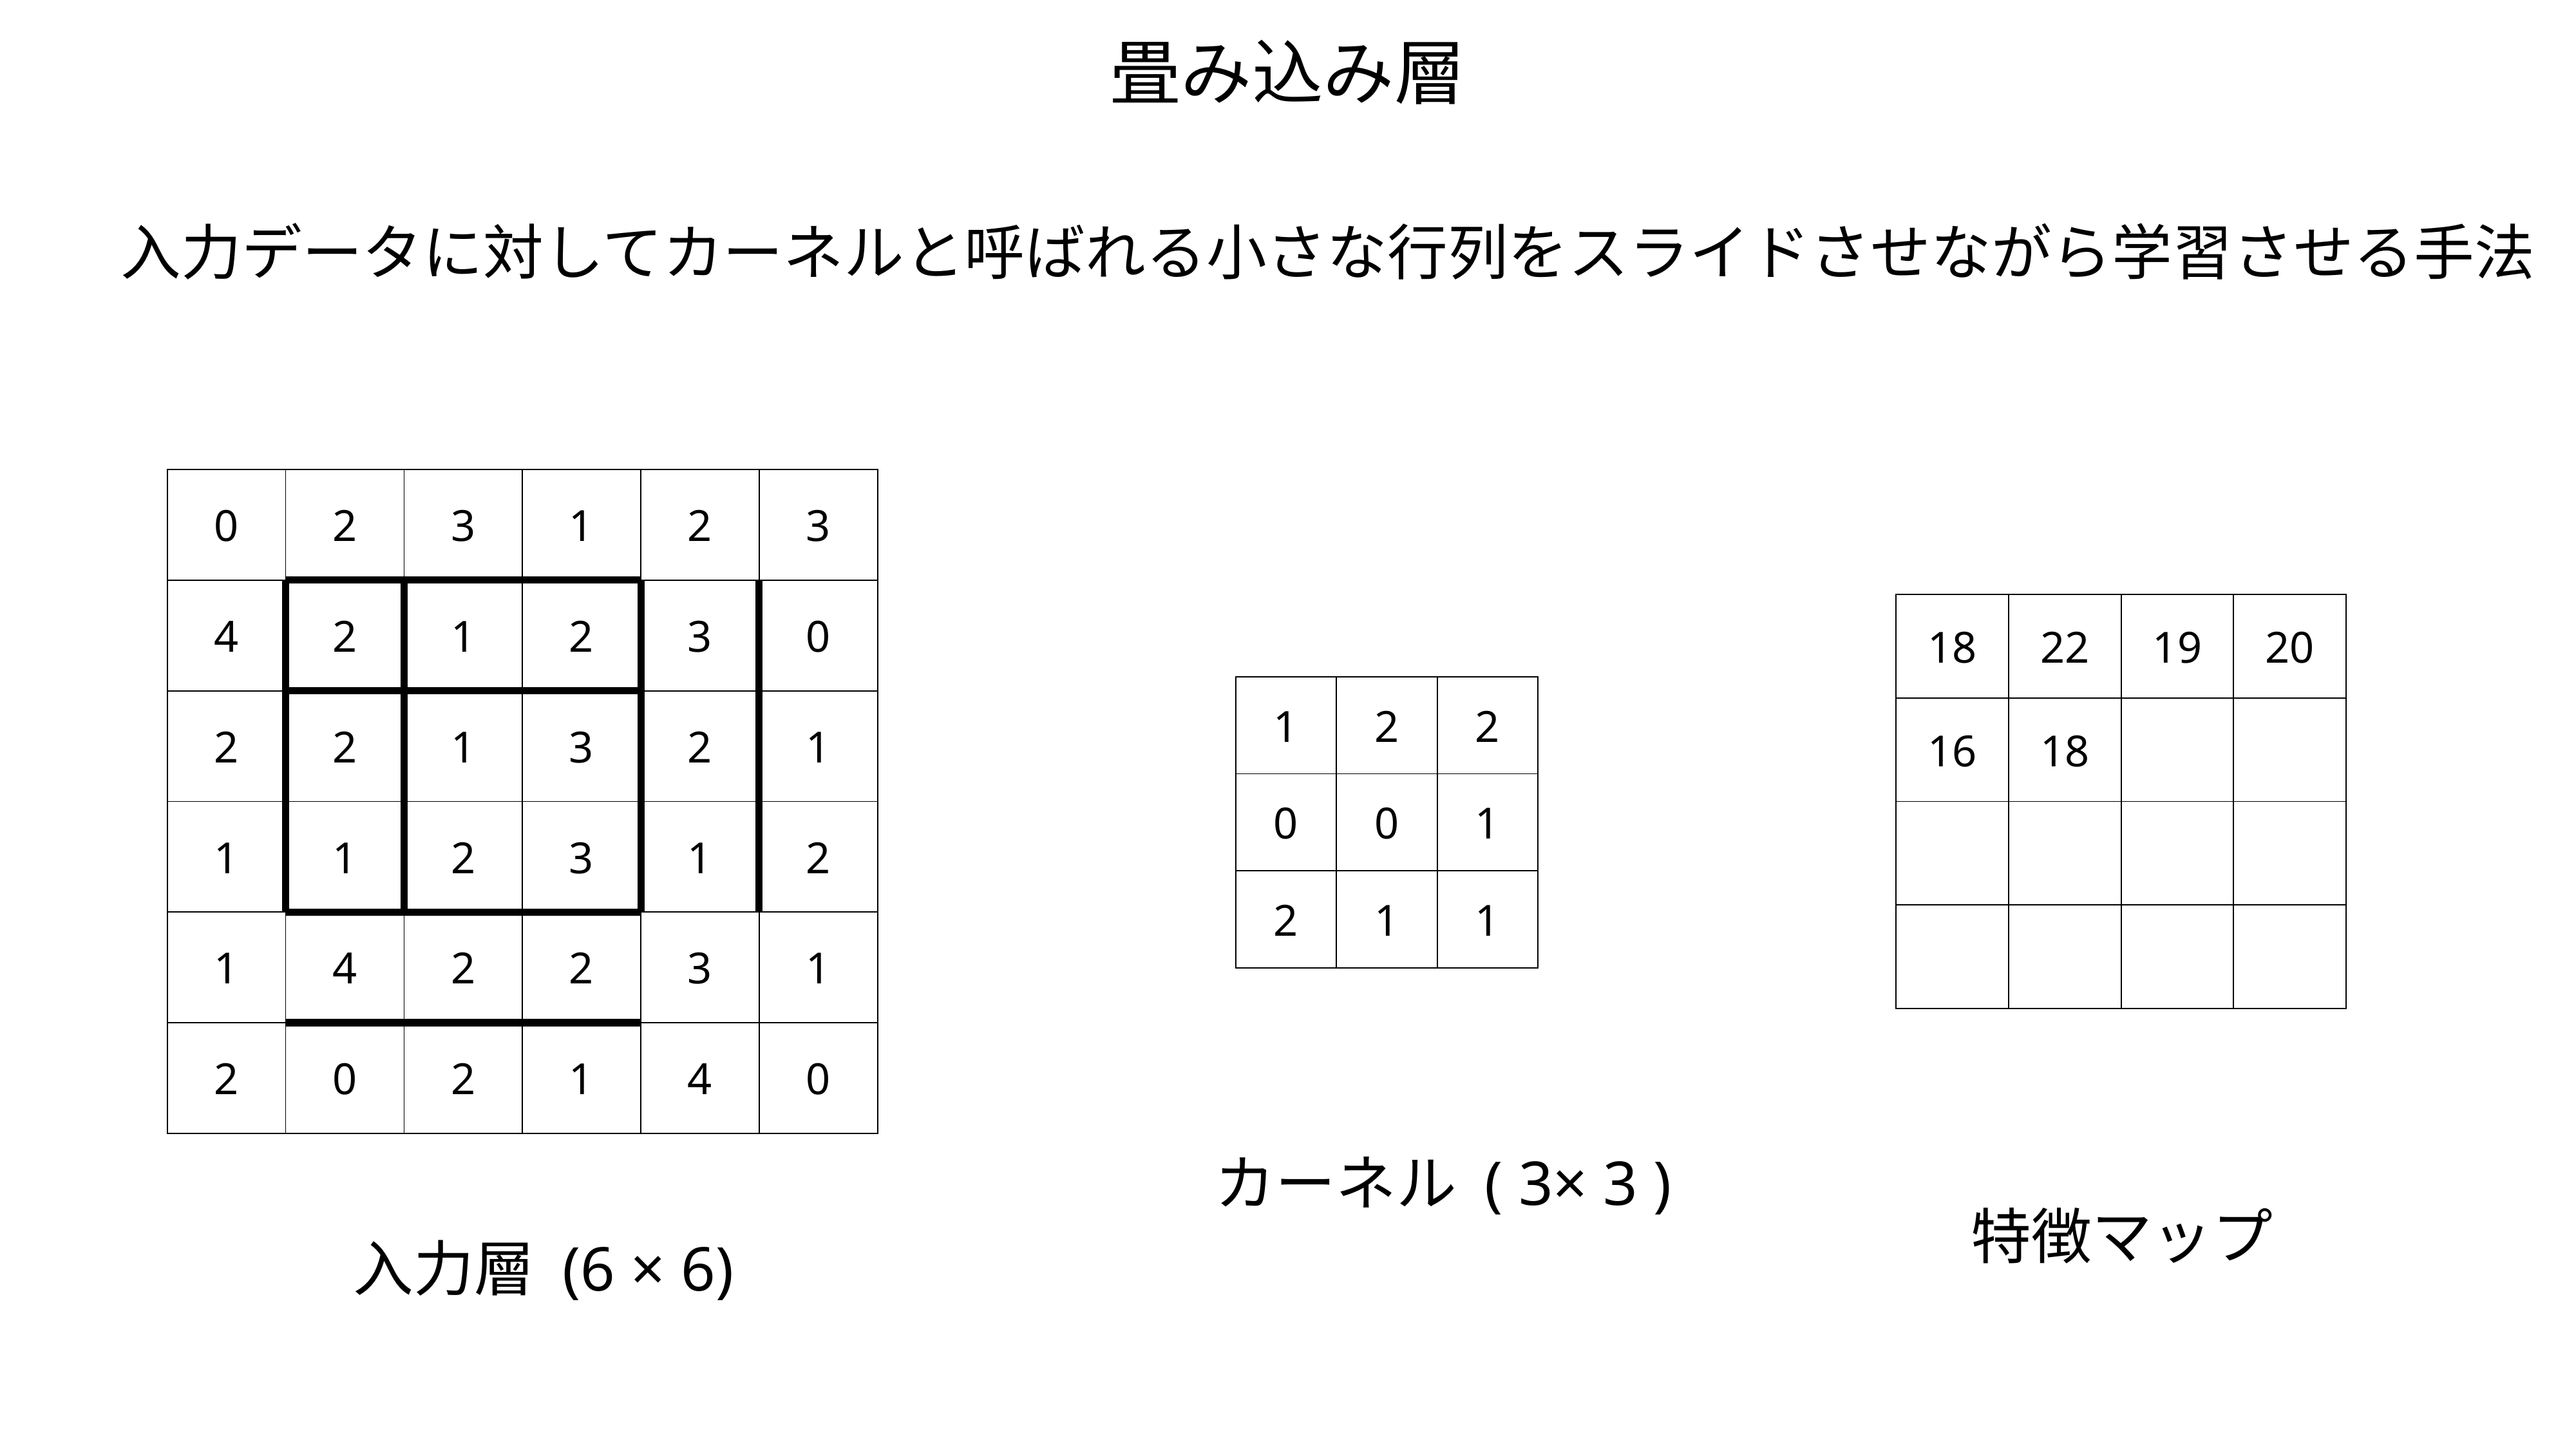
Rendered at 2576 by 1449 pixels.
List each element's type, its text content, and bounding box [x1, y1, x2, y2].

table_header 2 [1438, 677, 1537, 773]
table_cell 0 [1236, 774, 1336, 870]
table_cell 0 [762, 581, 877, 690]
text_box 入力層 (6 × 6) [348, 1233, 740, 1310]
table_cell 16 [1897, 699, 2008, 801]
table_cell [2234, 699, 2345, 801]
table_header 20 [2234, 595, 2345, 697]
table_cell 3 [523, 802, 638, 909]
table_cell 1 [168, 802, 282, 911]
table_cell 2 [523, 583, 638, 687]
table_cell [2122, 905, 2233, 1008]
table_header 2 [641, 470, 759, 580]
text_box 特徴マップ [1965, 1201, 2278, 1277]
table_cell 2 [289, 694, 401, 801]
text_box 入力データに対してカーネルと呼ばれる小さな行列をスライドさせながら学習させる手法 [115, 216, 2540, 293]
table_header 3 [760, 470, 877, 580]
table_cell [2009, 905, 2121, 1008]
table_cell [1897, 802, 2008, 904]
table_cell 1 [1438, 871, 1537, 967]
table_header 18 [1897, 595, 2008, 697]
table_cell 1 [760, 913, 877, 1022]
text_box カーネル ( 3× 3 ) [1209, 1148, 1678, 1224]
table_header 2 [1337, 677, 1437, 773]
table_cell 1 [289, 802, 401, 909]
table_cell 2 [289, 583, 401, 687]
table_cell 2 [523, 916, 640, 1019]
table_cell 18 [2009, 699, 2121, 801]
table_cell 1 [168, 913, 285, 1022]
table_cell 1 [408, 694, 522, 801]
table_cell 2 [1236, 871, 1336, 967]
table_cell 3 [641, 913, 759, 1022]
table_cell 2 [408, 802, 522, 909]
table_cell 1 [762, 692, 877, 801]
table_cell 4 [168, 581, 282, 690]
table_cell 2 [168, 692, 282, 801]
table_cell 3 [645, 581, 755, 690]
text_box 畳み込み層 [1104, 32, 1472, 120]
table_header 1 [523, 470, 640, 576]
table_cell 4 [286, 916, 404, 1019]
table_cell 2 [404, 916, 522, 1019]
table_cell [2122, 802, 2233, 904]
table_header 2 [286, 470, 404, 576]
table_cell 0 [1337, 774, 1437, 870]
table_cell 0 [760, 1023, 877, 1133]
table_header 22 [2009, 595, 2121, 697]
table_cell 2 [168, 1023, 285, 1133]
table_cell 2 [645, 692, 755, 801]
table_cell 2 [404, 1027, 522, 1133]
table_cell 1 [1438, 774, 1537, 870]
table_cell 0 [286, 1027, 404, 1133]
table_cell 1 [1337, 871, 1437, 967]
table_header 0 [168, 470, 285, 580]
table_cell 2 [762, 802, 877, 911]
table_cell 1 [645, 802, 755, 911]
table_header 19 [2122, 595, 2233, 697]
table_header 1 [1236, 677, 1336, 773]
table_cell 1 [408, 583, 522, 687]
table_cell [1897, 905, 2008, 1008]
table_header 3 [404, 470, 522, 576]
table_cell [2234, 905, 2345, 1008]
table_cell [2009, 802, 2121, 904]
table_cell 4 [641, 1023, 759, 1133]
table_cell 3 [523, 694, 638, 801]
table_cell [2234, 802, 2345, 904]
table_cell 1 [523, 1027, 640, 1133]
table_cell [2122, 699, 2233, 801]
